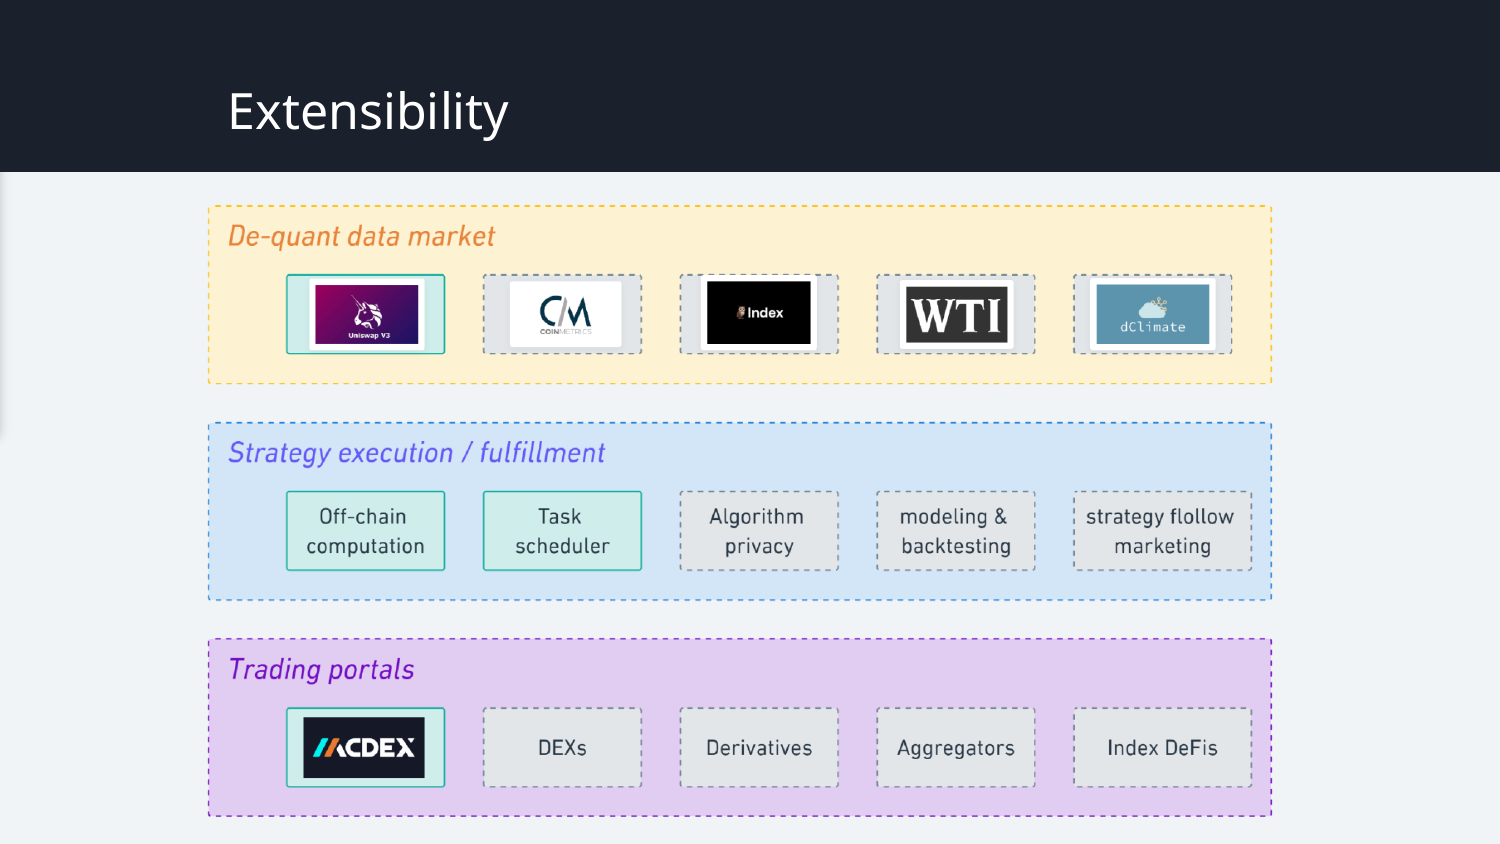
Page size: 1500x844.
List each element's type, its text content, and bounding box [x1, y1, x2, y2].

picture [0, 171, 1500, 844]
title Extensibility [212, 64, 1368, 170]
